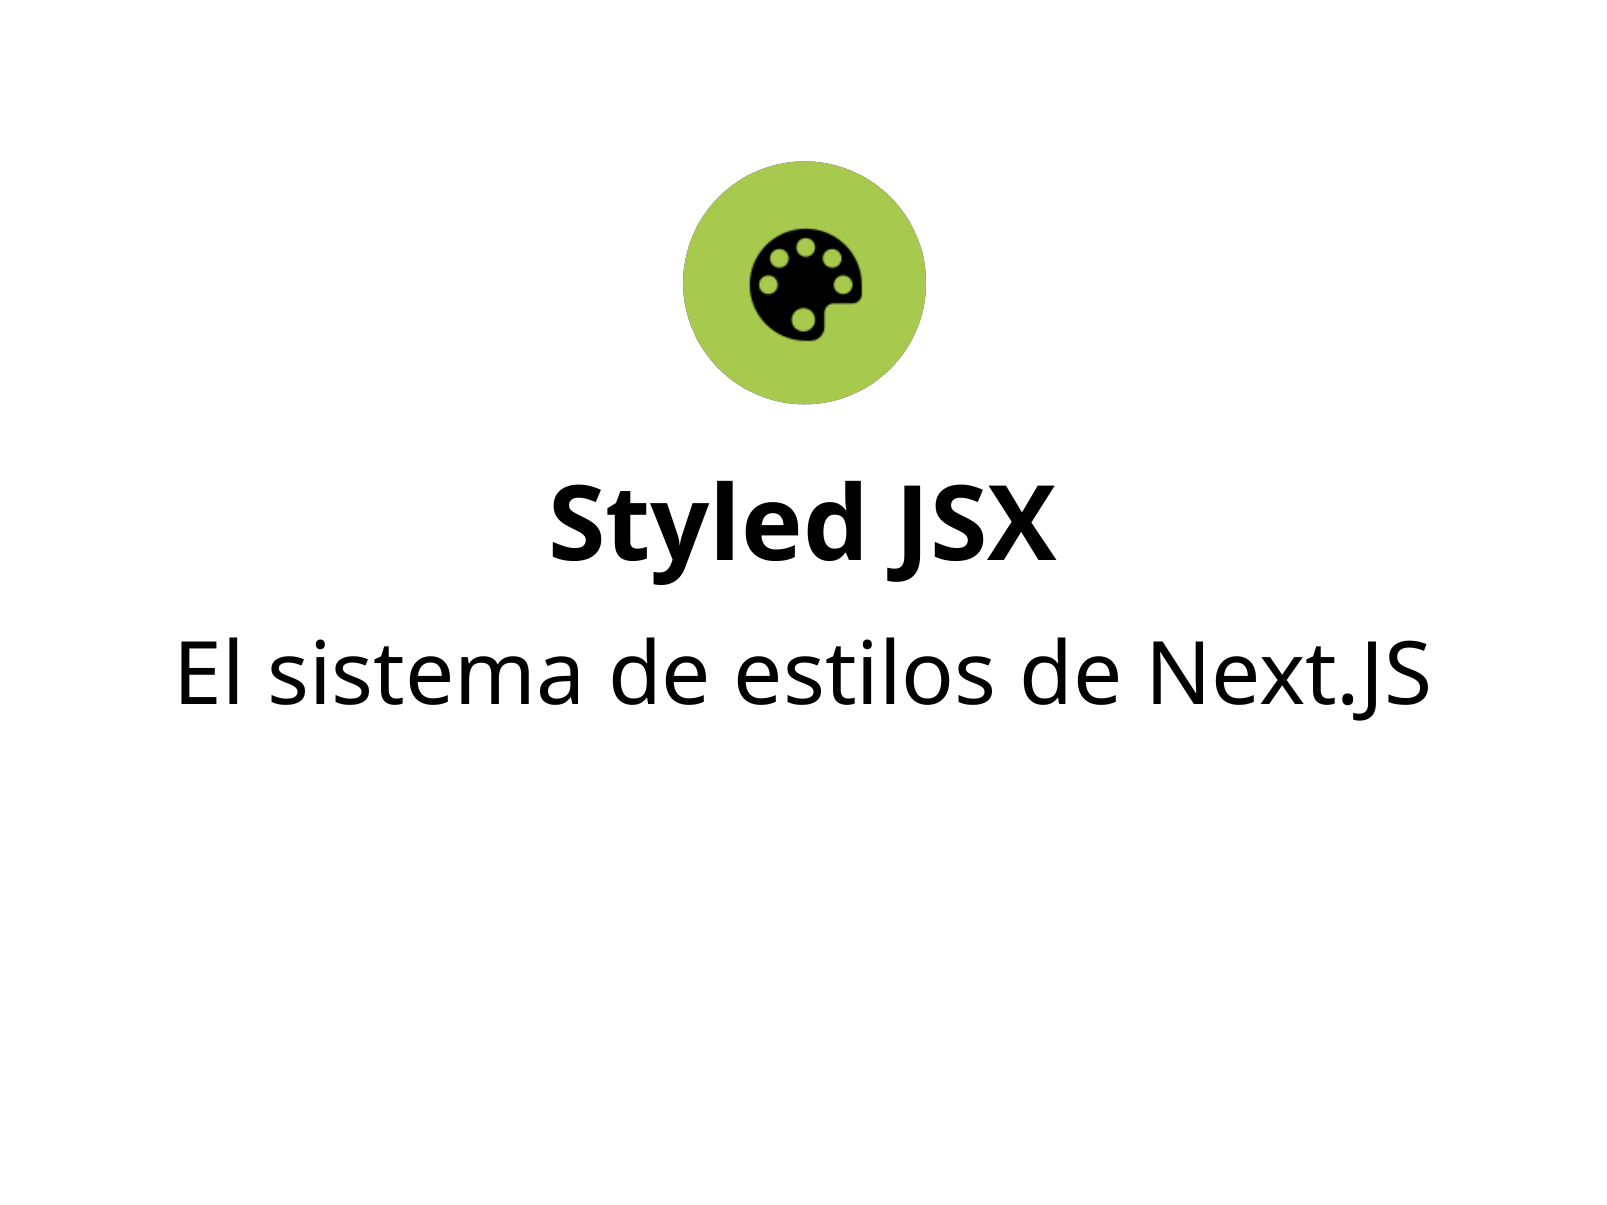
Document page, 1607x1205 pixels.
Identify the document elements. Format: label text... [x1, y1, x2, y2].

title Styled JSX [131, 459, 1475, 630]
picture [680, 159, 926, 405]
subtitle El sistema de estilos de Next.JS [149, 630, 1457, 810]
